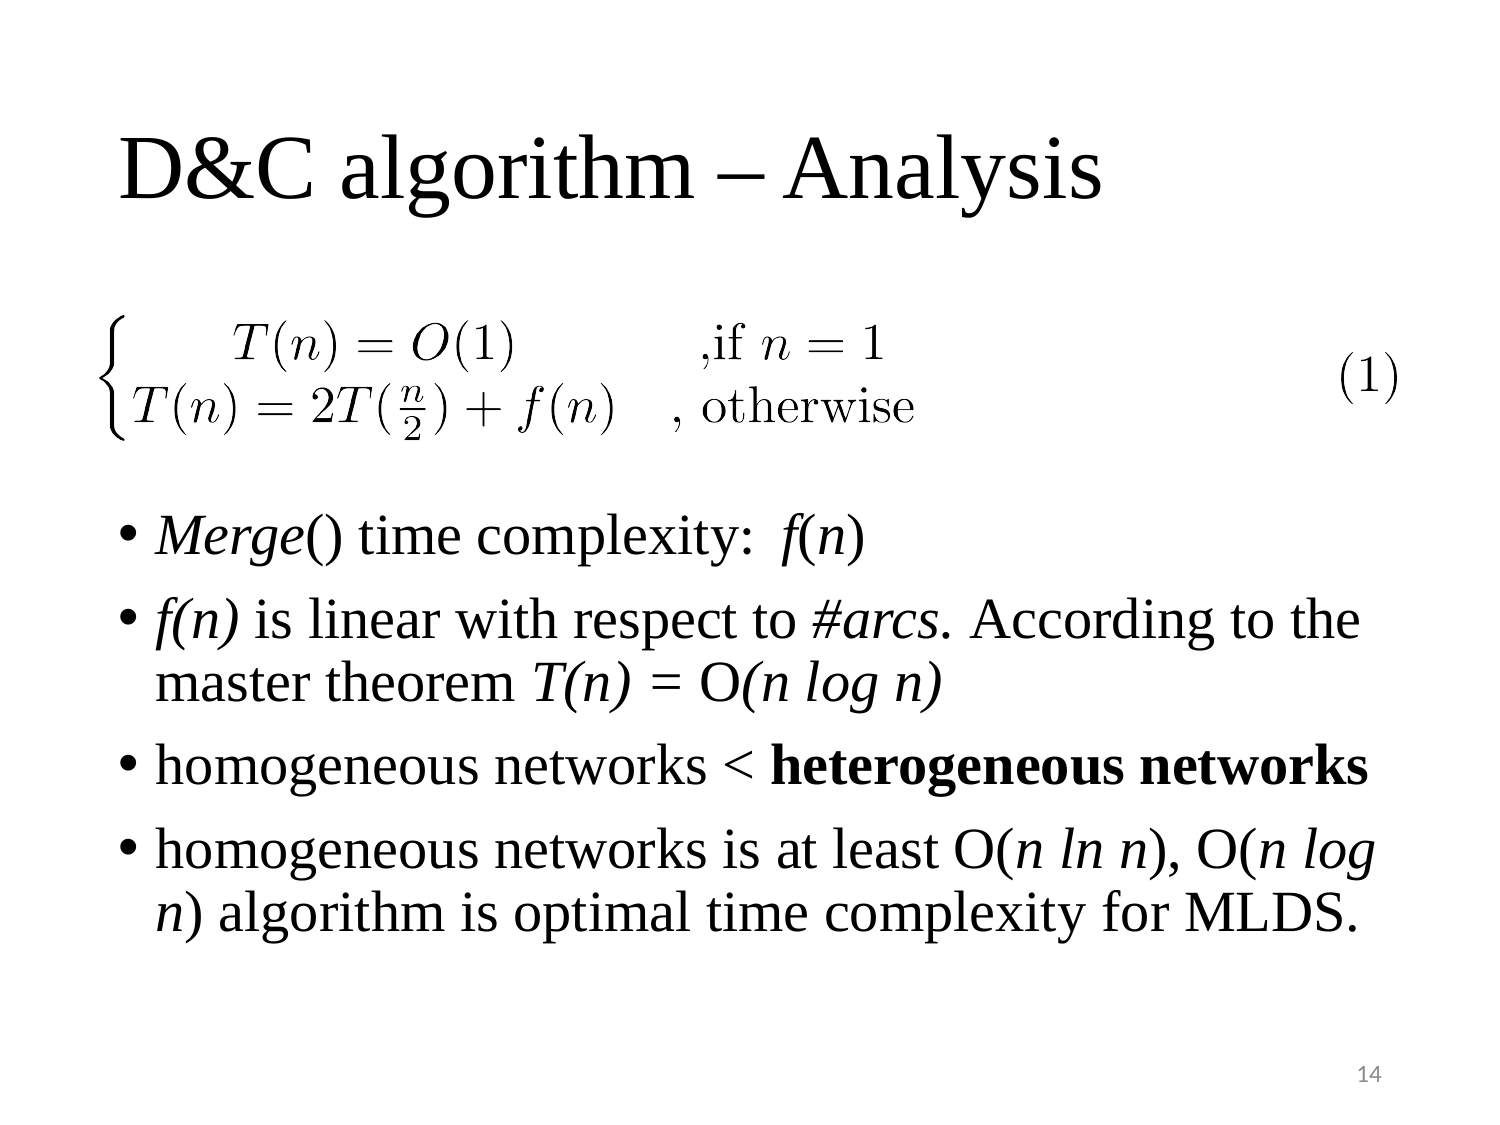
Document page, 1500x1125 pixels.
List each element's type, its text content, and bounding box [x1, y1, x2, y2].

slide_number 14 [1059, 1042, 1397, 1103]
picture [99, 315, 1397, 441]
list Merge() time complexity: f(n) f(n) is linear with respect to #arcs. According to the master theorem T(n) = O(n log n) homogeneous networks < heterogeneous networks homogeneous networks is at least O(n ln n), O(n log n) algorithm is optimal time complexity for MLDS. [103, 496, 1397, 1014]
title D&C algorithm – Analysis [103, 59, 1397, 278]
